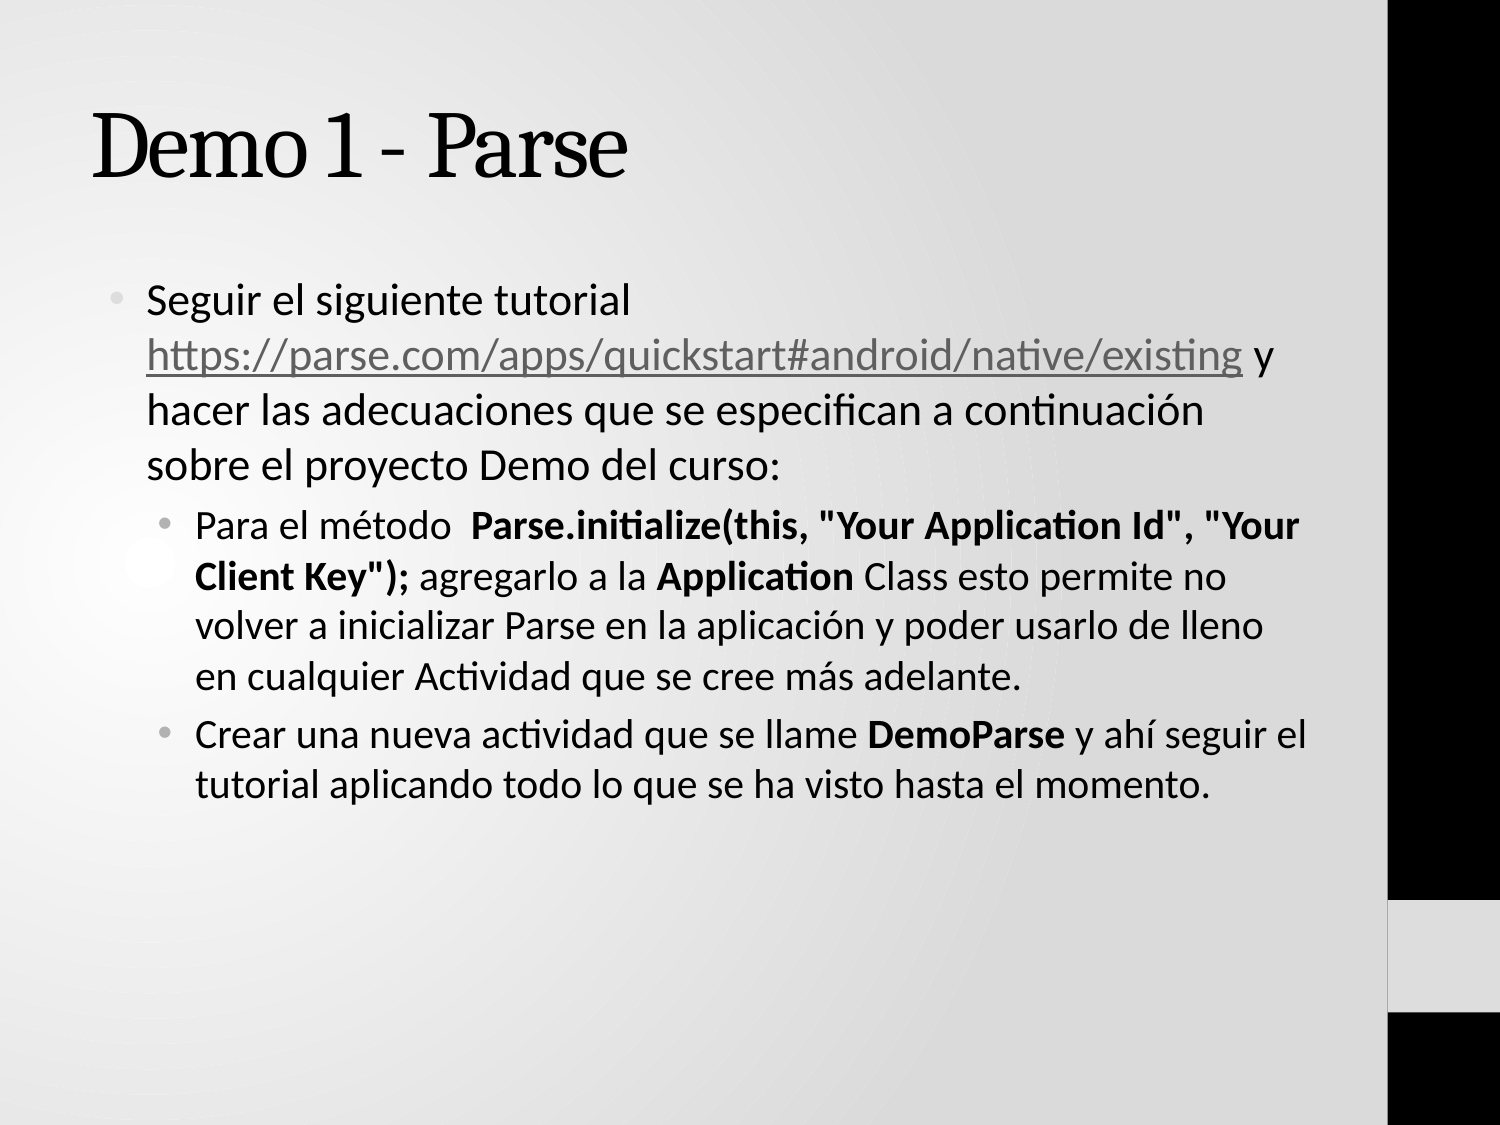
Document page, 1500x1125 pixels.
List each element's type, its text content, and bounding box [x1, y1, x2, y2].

list Seguir el siguiente tutorial https://parse.com/apps/quickstart#android/native/existing y hacer las adecuaciones que se especifican a continuación sobre el proyecto Demo del curso: Para el método Parse.initialize(this, "Your Application Id", "Your Client Key"); agregarlo a la Application Class esto permite no volver a inicializar Parse en la aplicación y poder usarlo de lleno en cualquier Actividad que se cree más adelante. Crear una nueva actividad que se llame DemoParse y ahí seguir el tutorial aplicando todo lo que se ha visto hasta el momento. [75, 262, 1325, 1050]
title Demo 1 - Parse [75, 45, 1325, 233]
